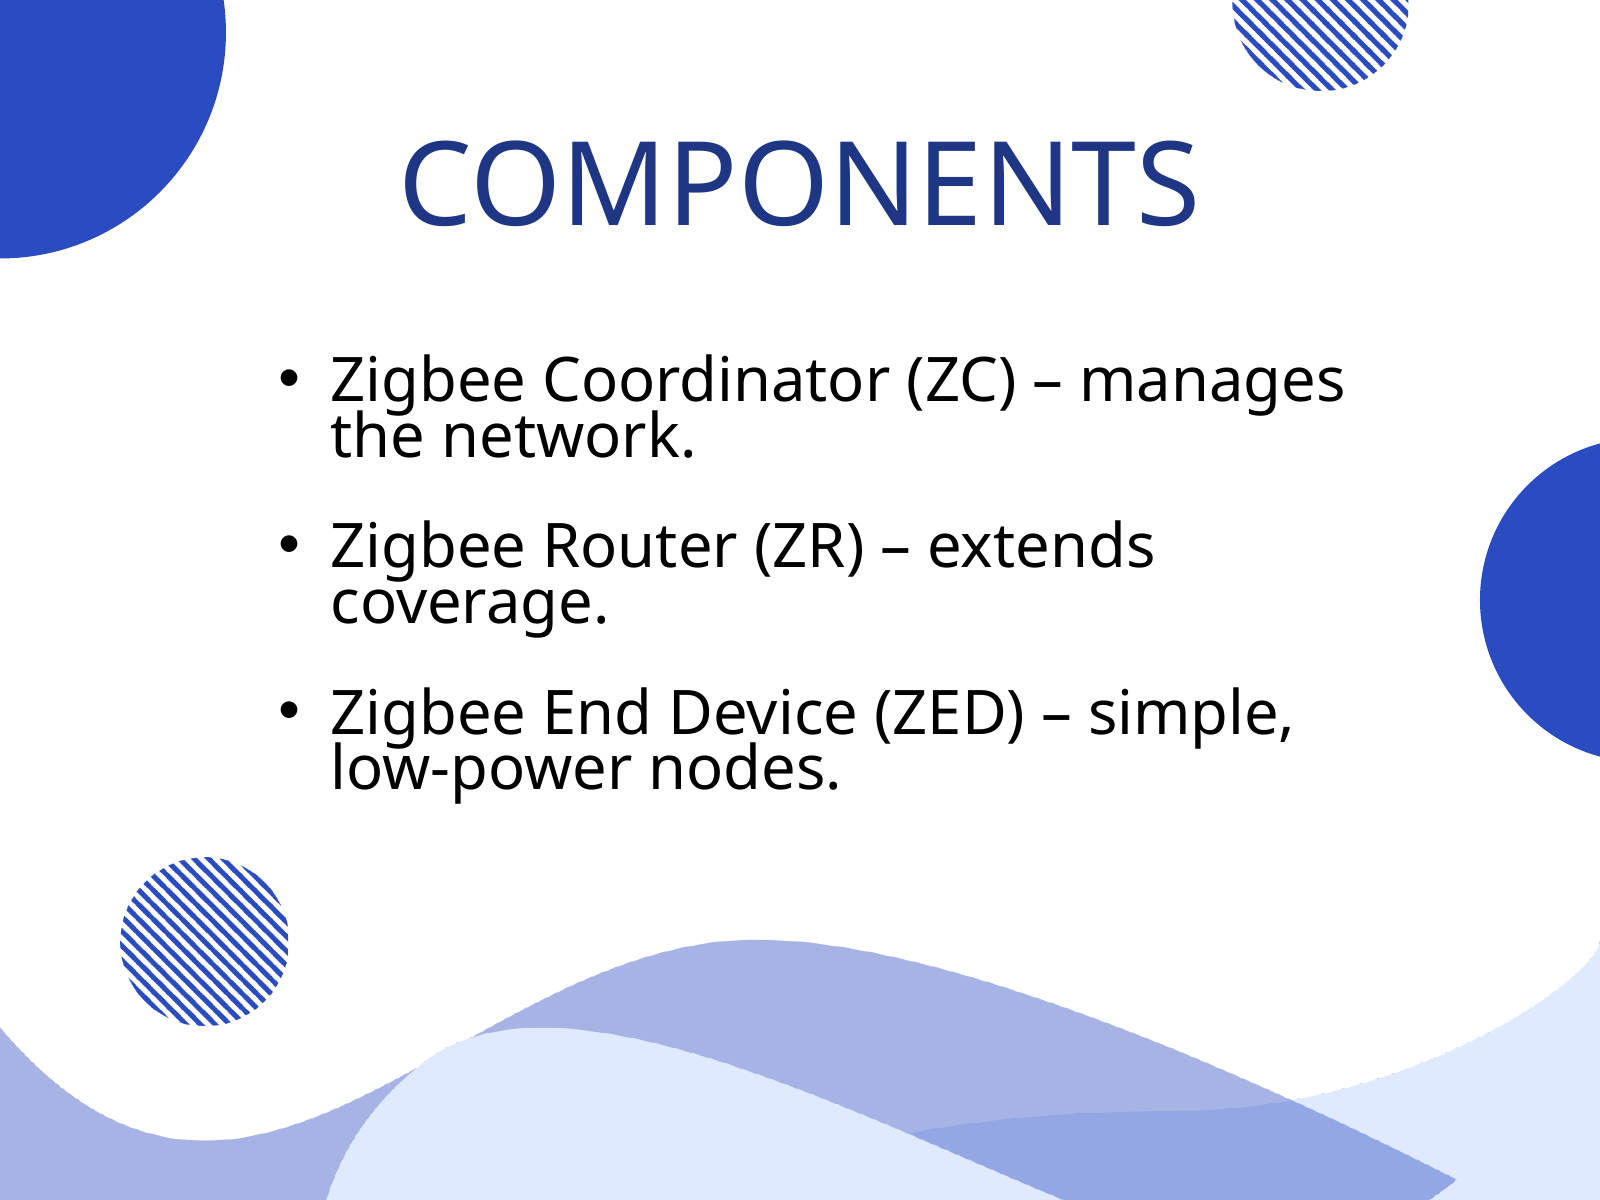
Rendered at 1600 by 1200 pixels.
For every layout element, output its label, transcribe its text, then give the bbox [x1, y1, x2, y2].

text_box COMPONENTS [232, 143, 1379, 249]
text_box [0, 0, 227, 259]
text_box [120, 857, 289, 1026]
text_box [1479, 437, 1600, 763]
text_box [1232, 0, 1409, 91]
text_box [0, 916, 1600, 1200]
text_box Zigbee Coordinator (ZC) – manages the network. Zigbee Router (ZR) – extends coverage. Zigbee End Device (ZED) – simple, low-power nodes. [226, 358, 1401, 858]
